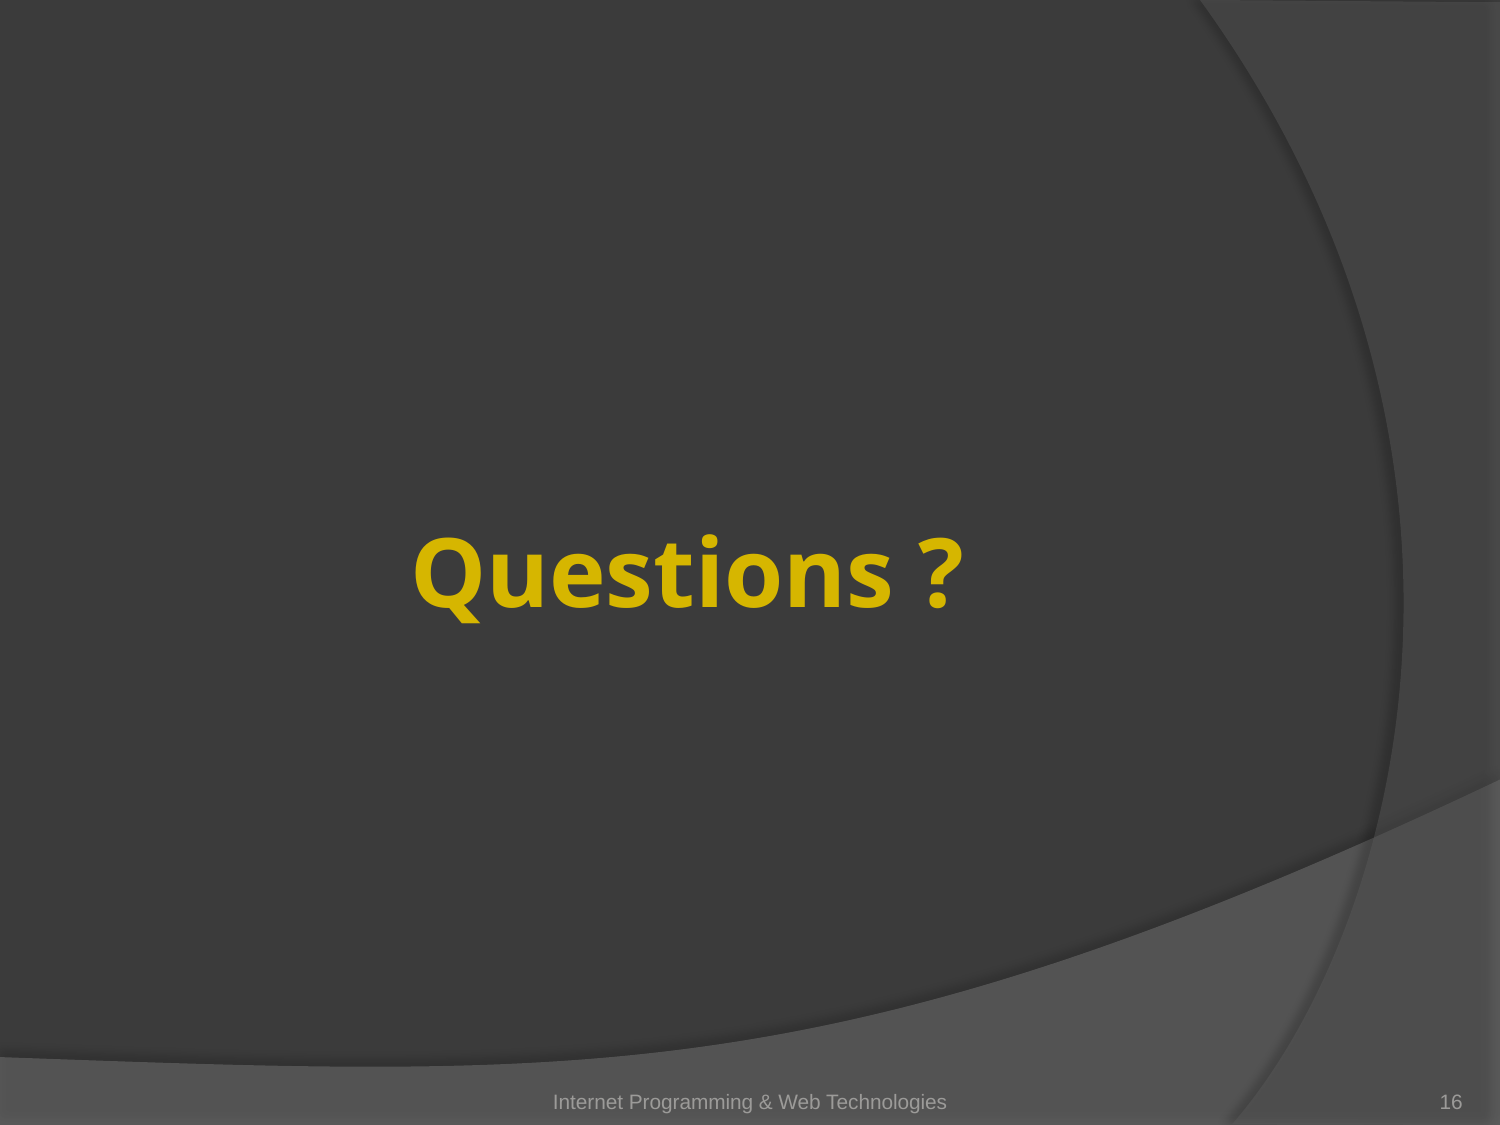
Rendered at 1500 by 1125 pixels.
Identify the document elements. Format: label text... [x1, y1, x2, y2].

footer Internet Programming & Web Technologies [512, 1053, 988, 1114]
title Questions ? [75, 474, 1300, 663]
slide_number 16 [1337, 1053, 1463, 1114]
